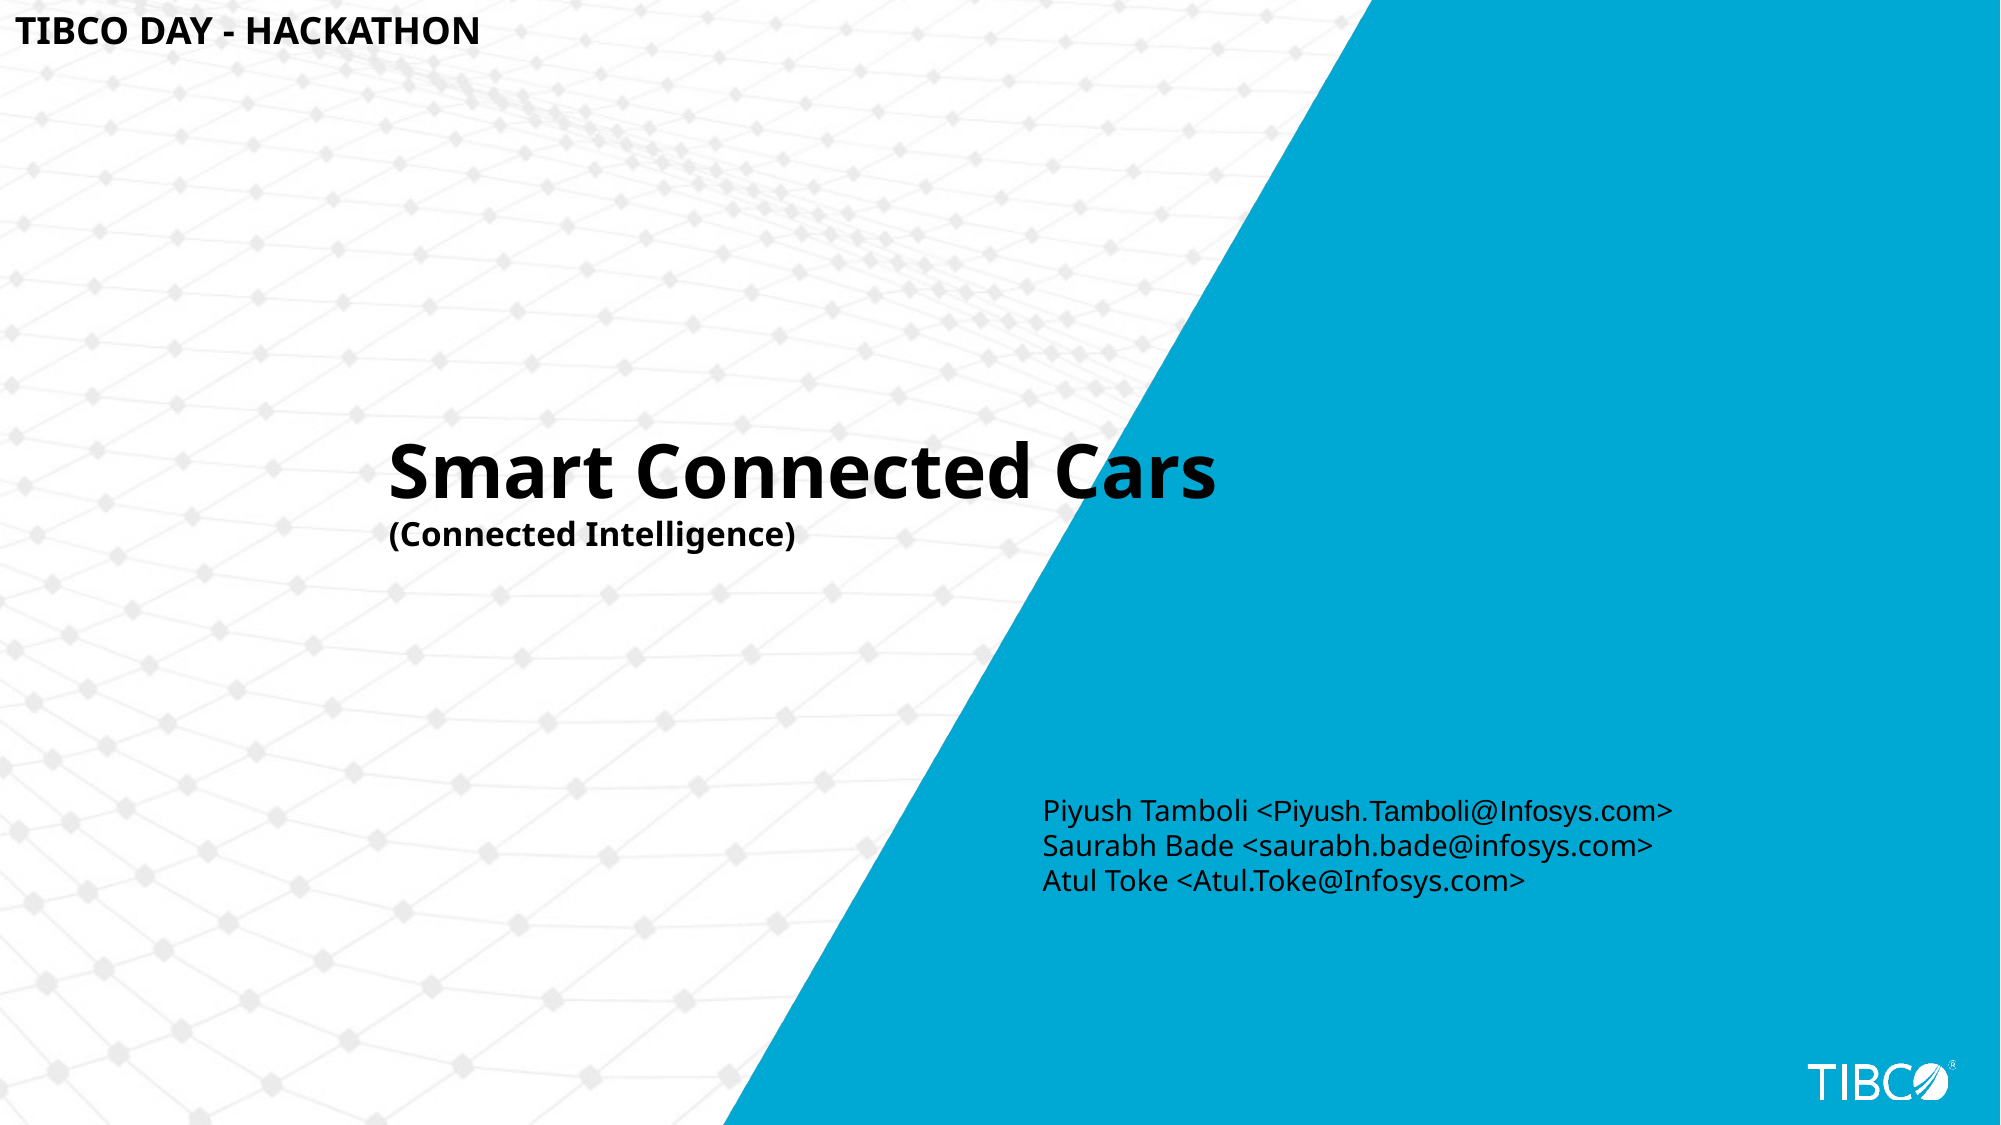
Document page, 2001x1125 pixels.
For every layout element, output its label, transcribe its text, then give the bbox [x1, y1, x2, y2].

picture [0, 0, 1371, 1125]
text_box TIBCO DAY - HACKATHON [0, 0, 1074, 60]
text_box Piyush Tamboli <Piyush.Tamboli@Infosys.com> Saurabh Bade <saurabh.bade@infosys.com> Atul Toke <Atul.Toke@Infosys.com> [1027, 784, 1689, 905]
text_box Smart Connected Cars (Connected Intelligence) [374, 416, 1234, 561]
